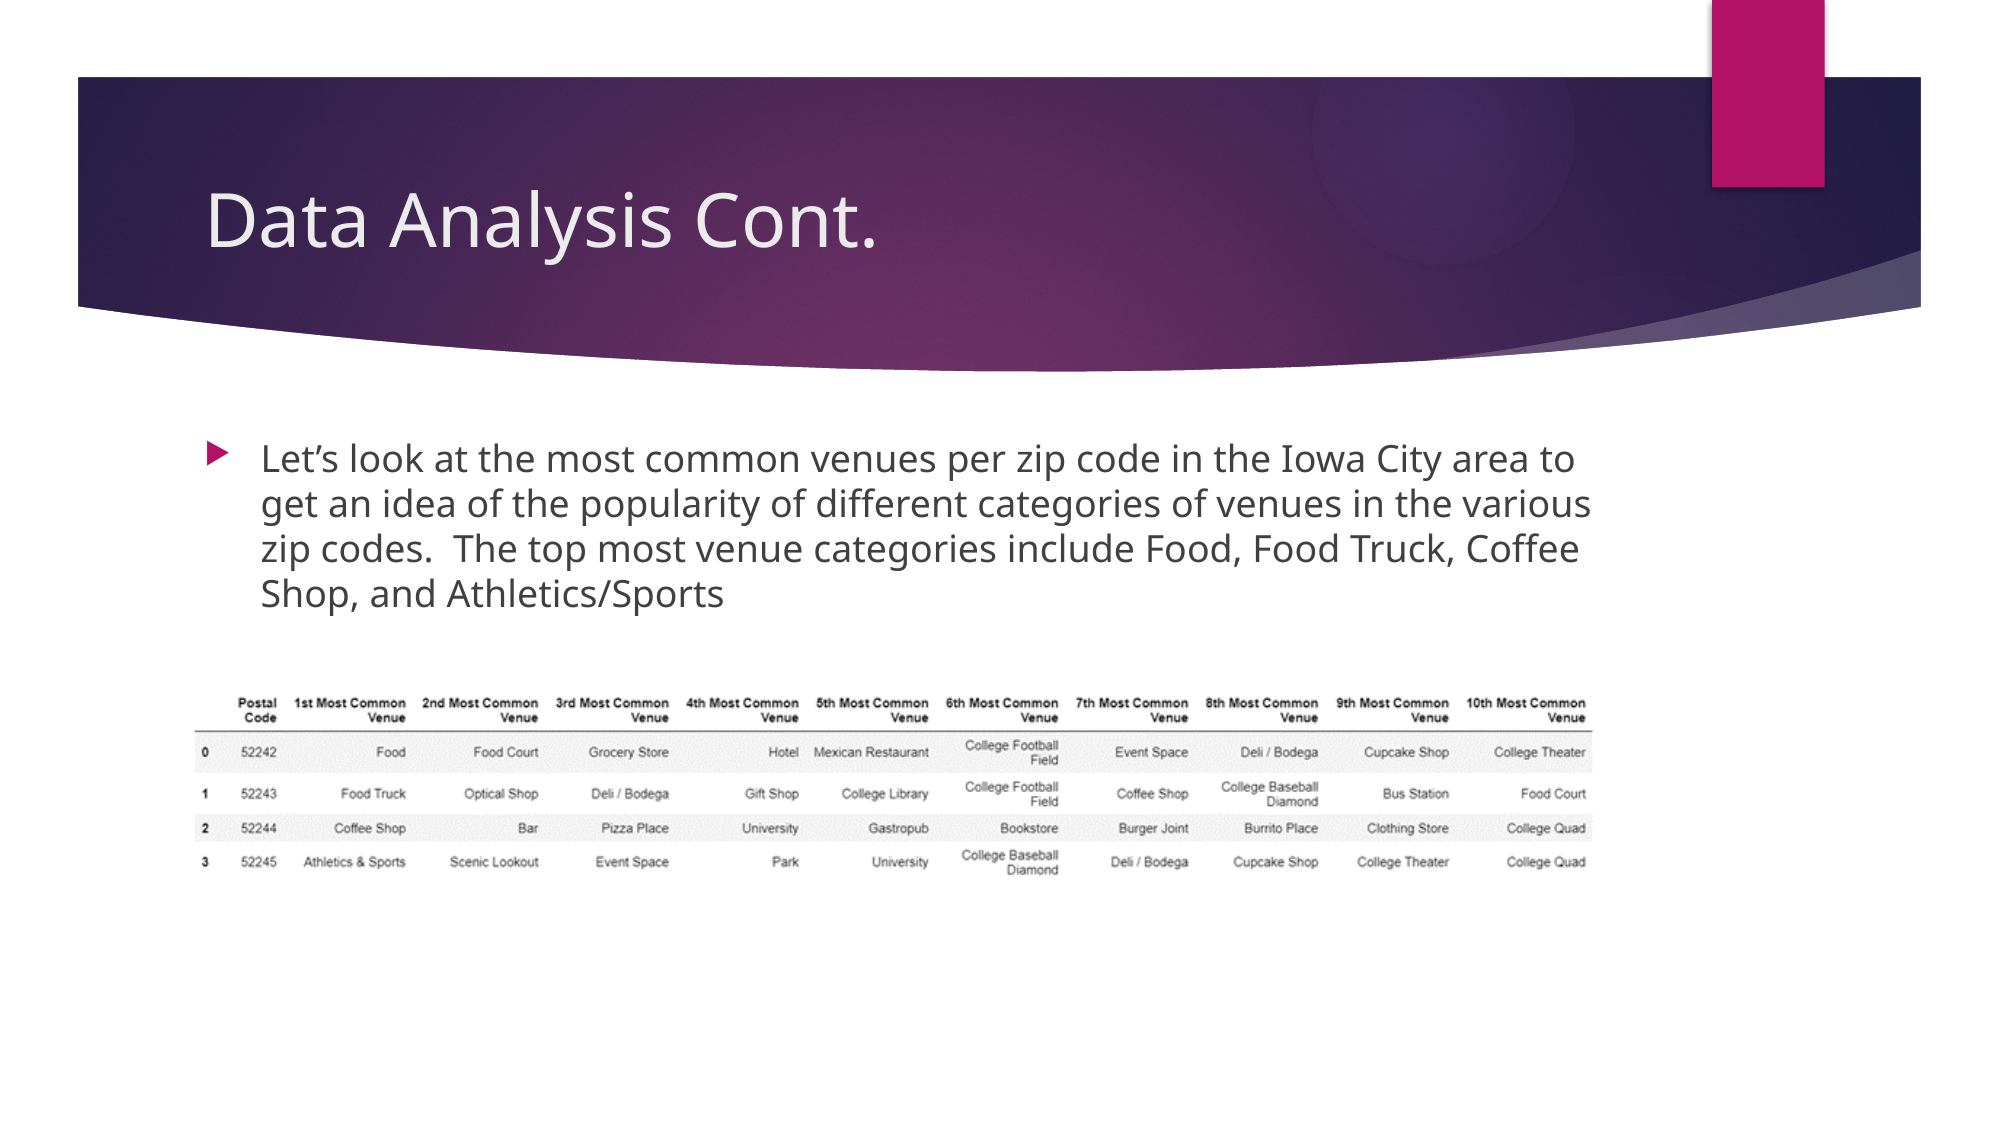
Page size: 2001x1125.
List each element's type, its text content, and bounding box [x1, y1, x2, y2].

picture [189, 687, 1608, 898]
title Data Analysis Cont. [189, 159, 1627, 276]
list Let’s look at the most common venues per zip code in the Iowa City area to get an idea of the popularity of different categories of venues in the various zip codes. The top most venue categories include Food, Food Truck, Coffee Shop, and Athletics/Sports [189, 427, 1638, 988]
